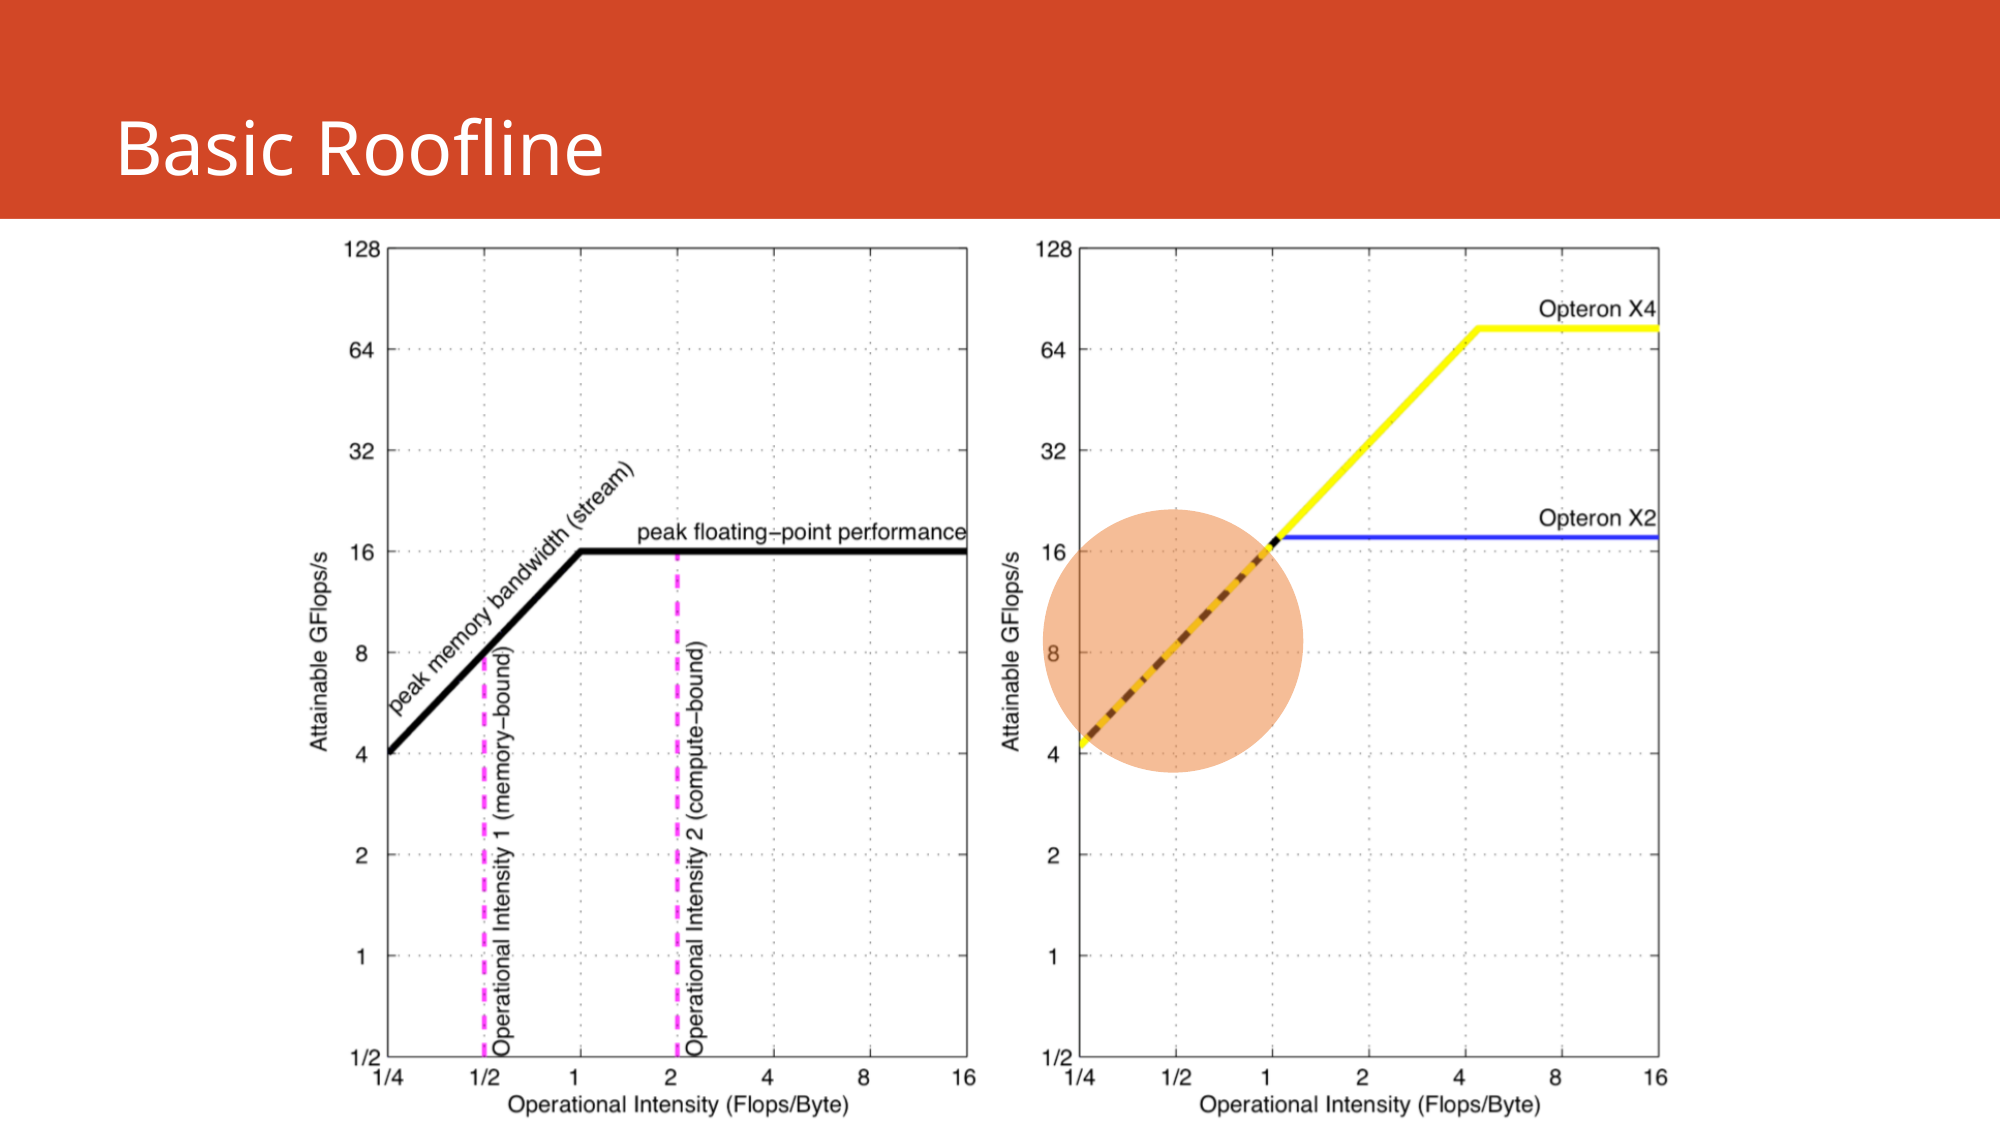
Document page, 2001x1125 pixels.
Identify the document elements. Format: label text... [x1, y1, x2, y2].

picture [289, 226, 1695, 1125]
title Basic Roofline [99, 0, 1863, 199]
